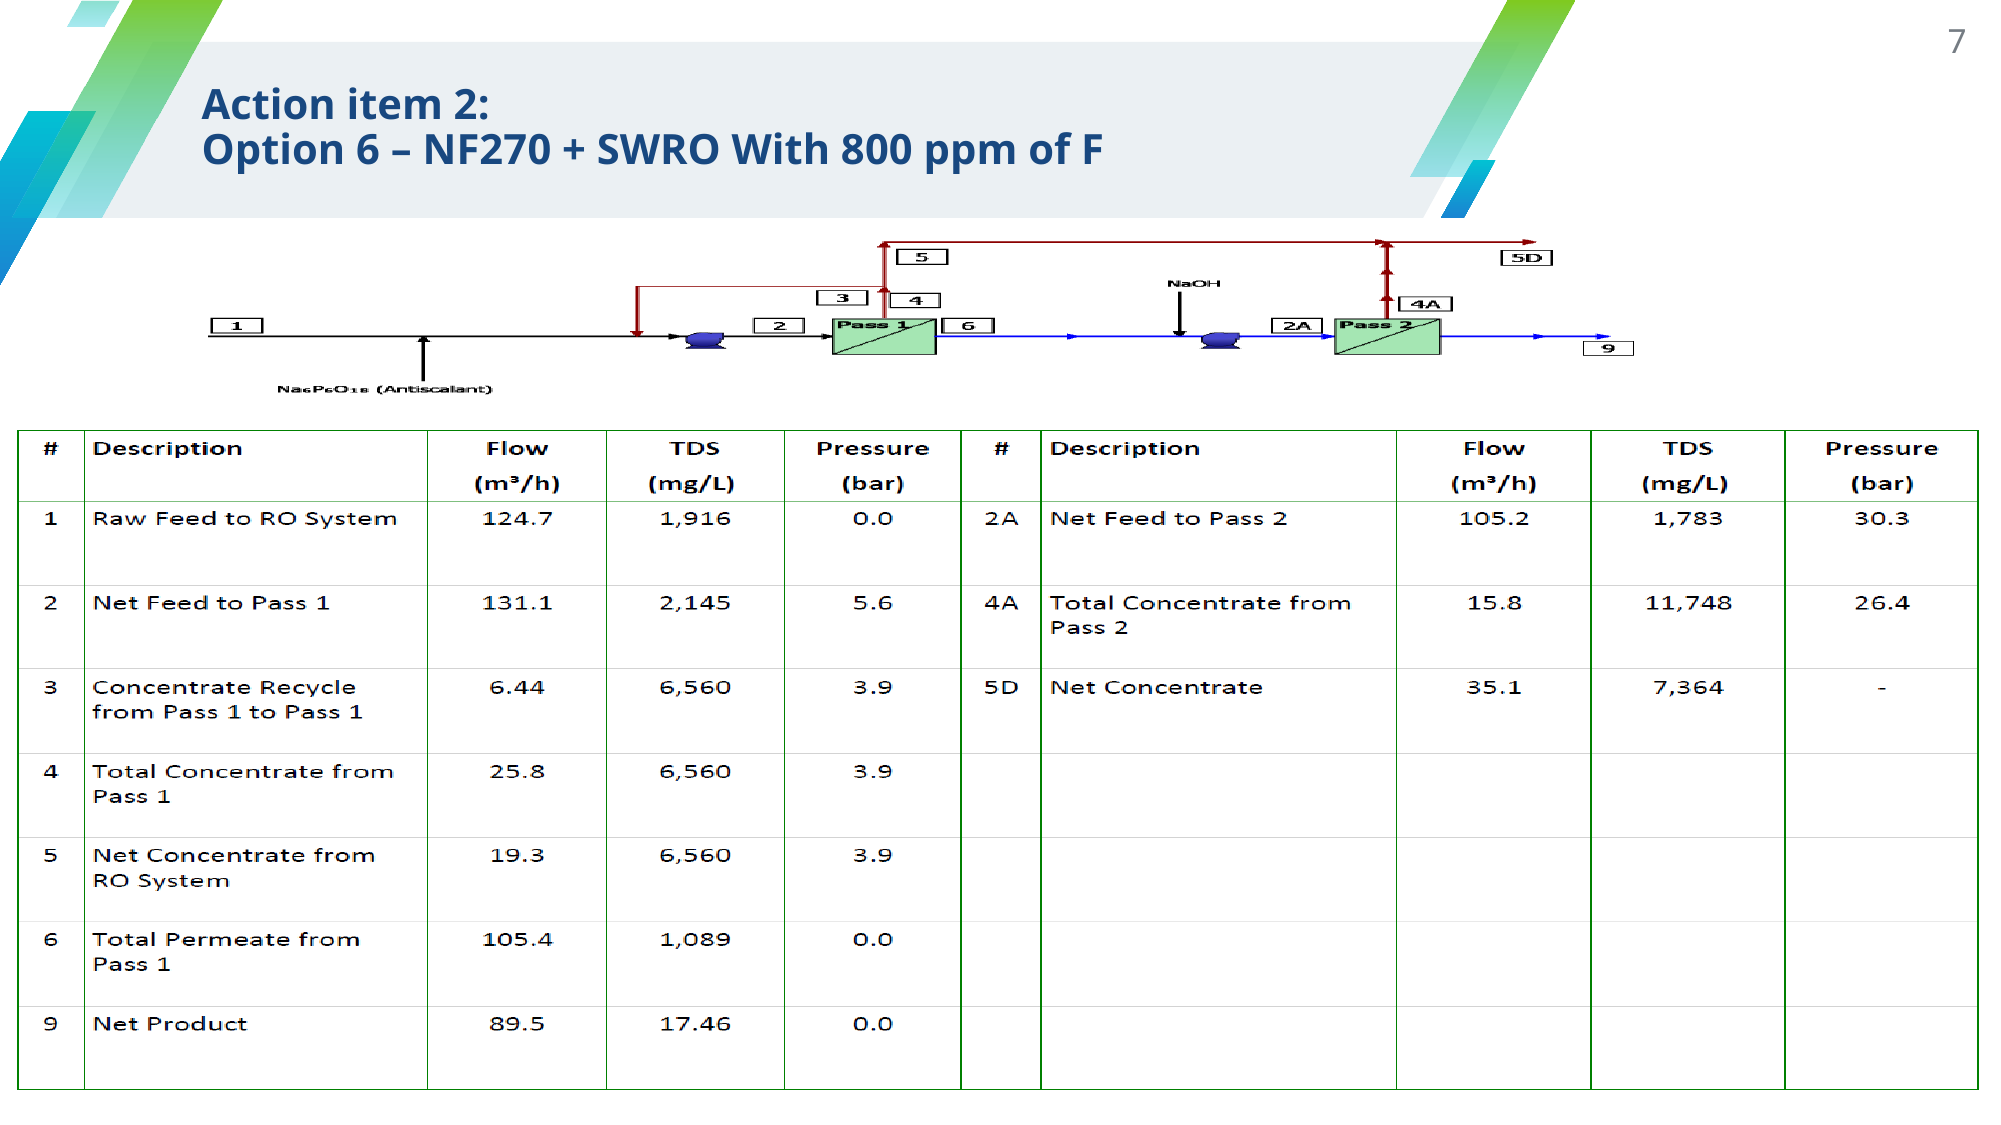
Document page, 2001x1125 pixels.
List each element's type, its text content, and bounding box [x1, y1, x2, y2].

picture [185, 226, 1777, 406]
picture [0, 414, 2000, 1125]
slide_number 7 [1871, 0, 1967, 87]
title Action item 2: Option 6 – NF270 + SWRO With 800 ppm of F [201, 39, 1520, 218]
